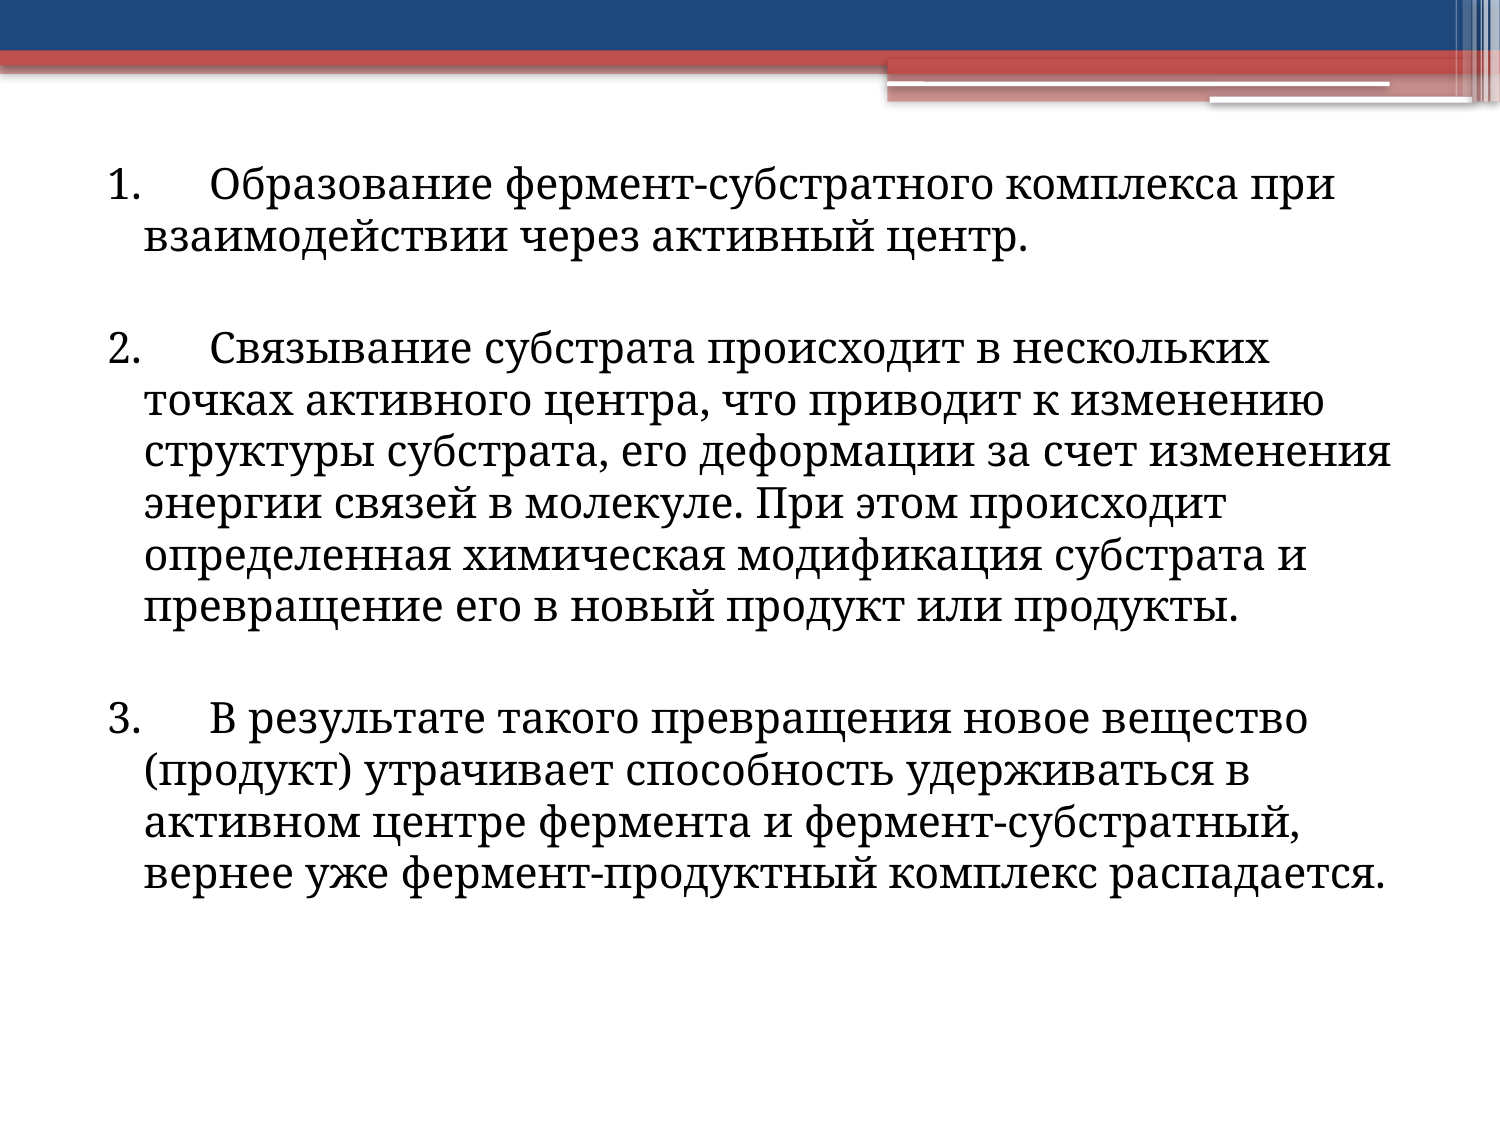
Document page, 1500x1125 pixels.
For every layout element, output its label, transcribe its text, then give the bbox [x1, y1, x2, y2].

list 1. Образование фермент-субстратного комплекса при взаимодействии через активный центр. 2. Связывание субстрата происходит в нескольких точках активного центра, что приводит к изменению структуры субстрата, его деформации за счет изменения энергии связей в молекуле. При этом происходит определенная химическая модификация субстрата и превращение его в новый продукт или продукты. 3. В результате такого превращения новое вещество (продукт) утрачивает способность удерживаться в активном центре фермента и фермент-субстратный, вернее уже фермент-продуктный комплекс распадается. [76, 149, 1424, 1012]
